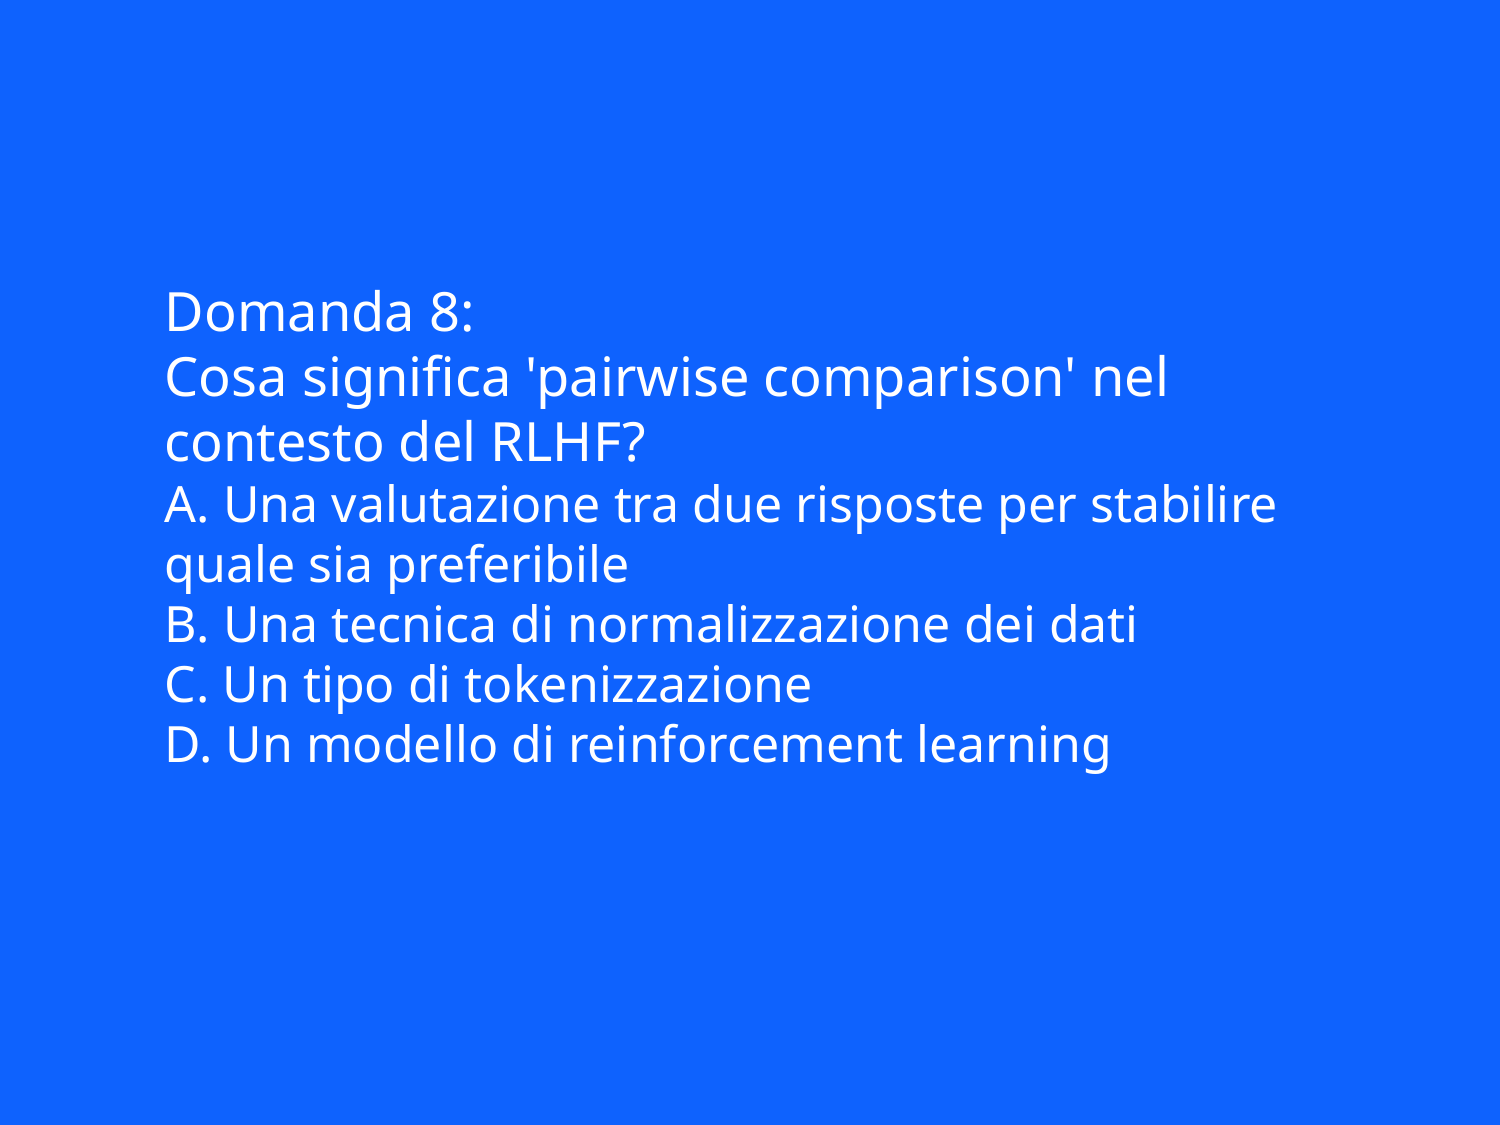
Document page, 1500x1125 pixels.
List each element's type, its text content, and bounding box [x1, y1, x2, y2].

text_box Domanda 8: Cosa significa 'pairwise comparison' nel contesto del RLHF? A. Una valutazione tra due risposte per stabilire quale sia preferibile B. Una tecnica di normalizzazione dei dati C. Un tipo di tokenizzazione D. Un modello di reinforcement learning [149, 224, 1350, 780]
